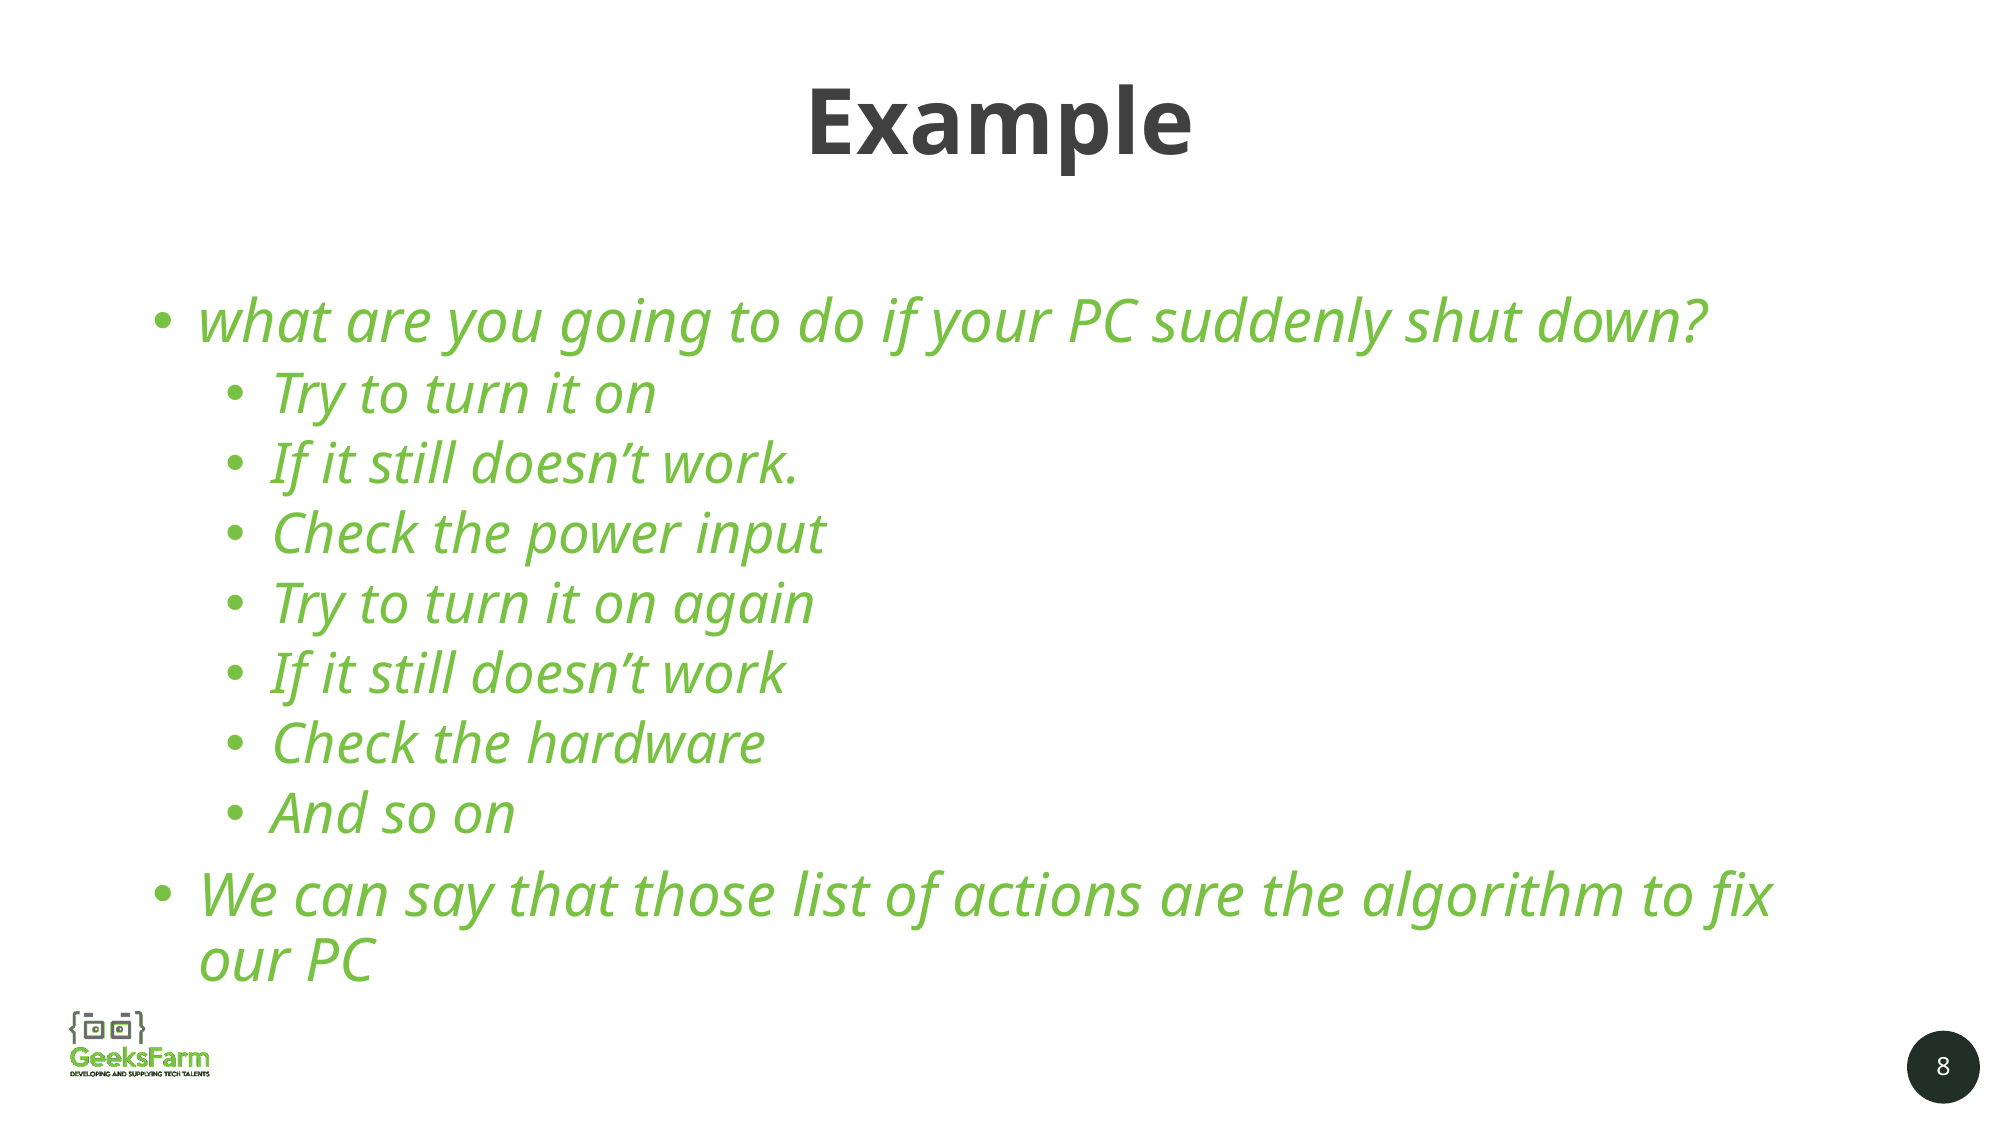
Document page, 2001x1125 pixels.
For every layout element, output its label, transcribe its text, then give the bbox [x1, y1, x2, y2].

picture [69, 1011, 210, 1078]
slide_number 8 [1893, 1037, 1994, 1098]
text_box [1922, 1098, 1965, 1105]
title Example [137, 56, 1863, 193]
list what are you going to do if your PC suddenly shut down? Try to turn it on If it still doesn’t work. Check the power input Try to turn it on again If it still doesn’t work Check the hardware And so on We can say that those list of actions are the algorithm to fix our PC [137, 283, 1863, 1008]
text_box [1921, 1029, 1966, 1037]
